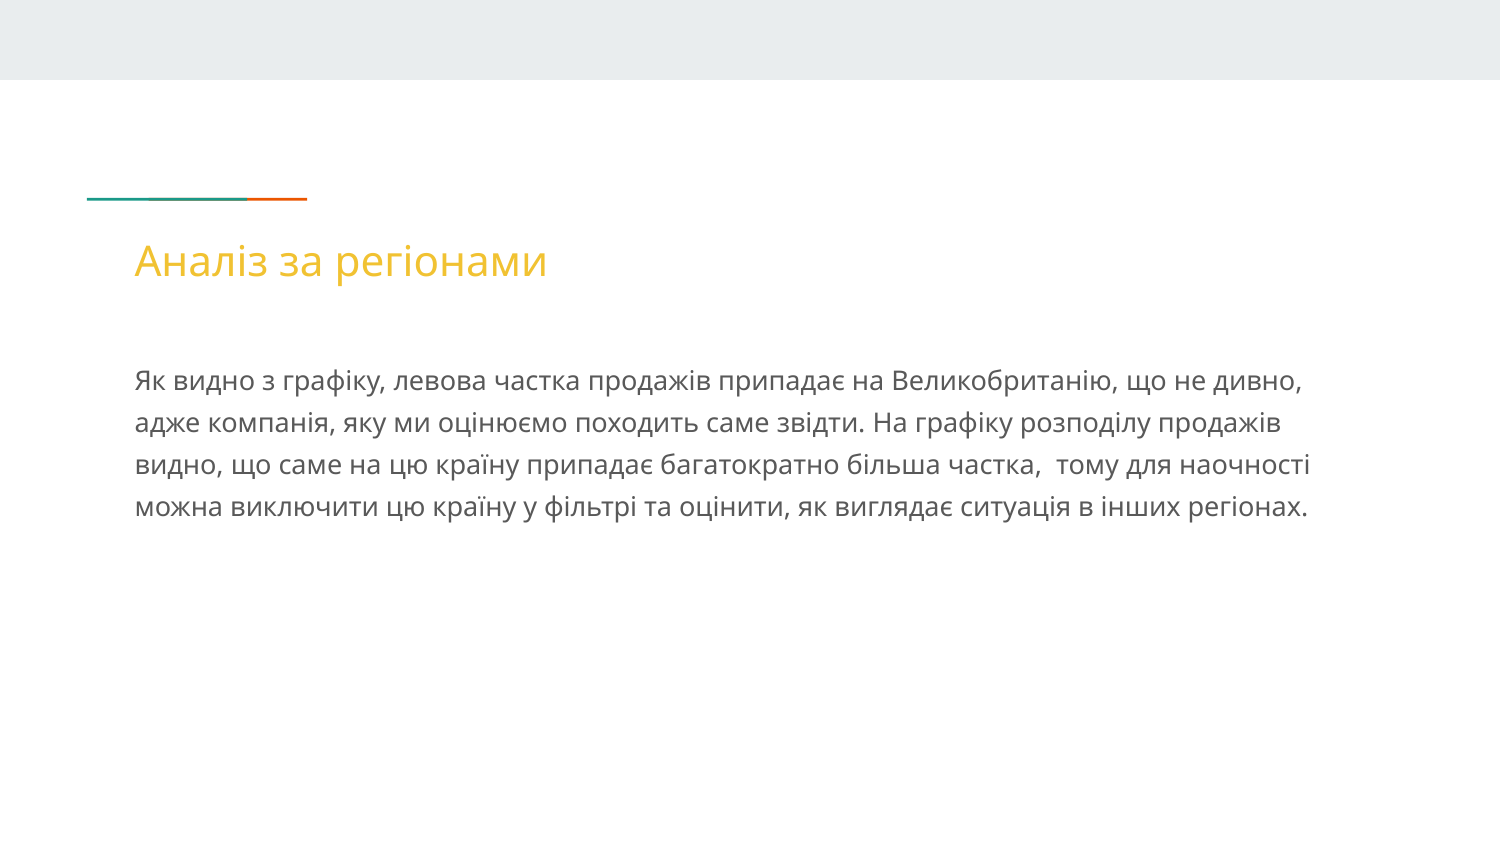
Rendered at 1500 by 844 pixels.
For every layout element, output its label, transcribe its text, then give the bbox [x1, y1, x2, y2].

title Аналіз за регіонами [119, 216, 1381, 305]
list Як видно з графіку, левова частка продажів припадає на Великобританію, що не дивно, адже компанія, яку ми оцінюємо походить саме звідти. На графіку розподілу продажів видно, що саме на цю країну припадає багатократно більша частка, тому для наочності можна виключити цю країну у фільтрі та оцінити, як виглядає ситуація в інших регіонах. [119, 341, 1381, 712]
